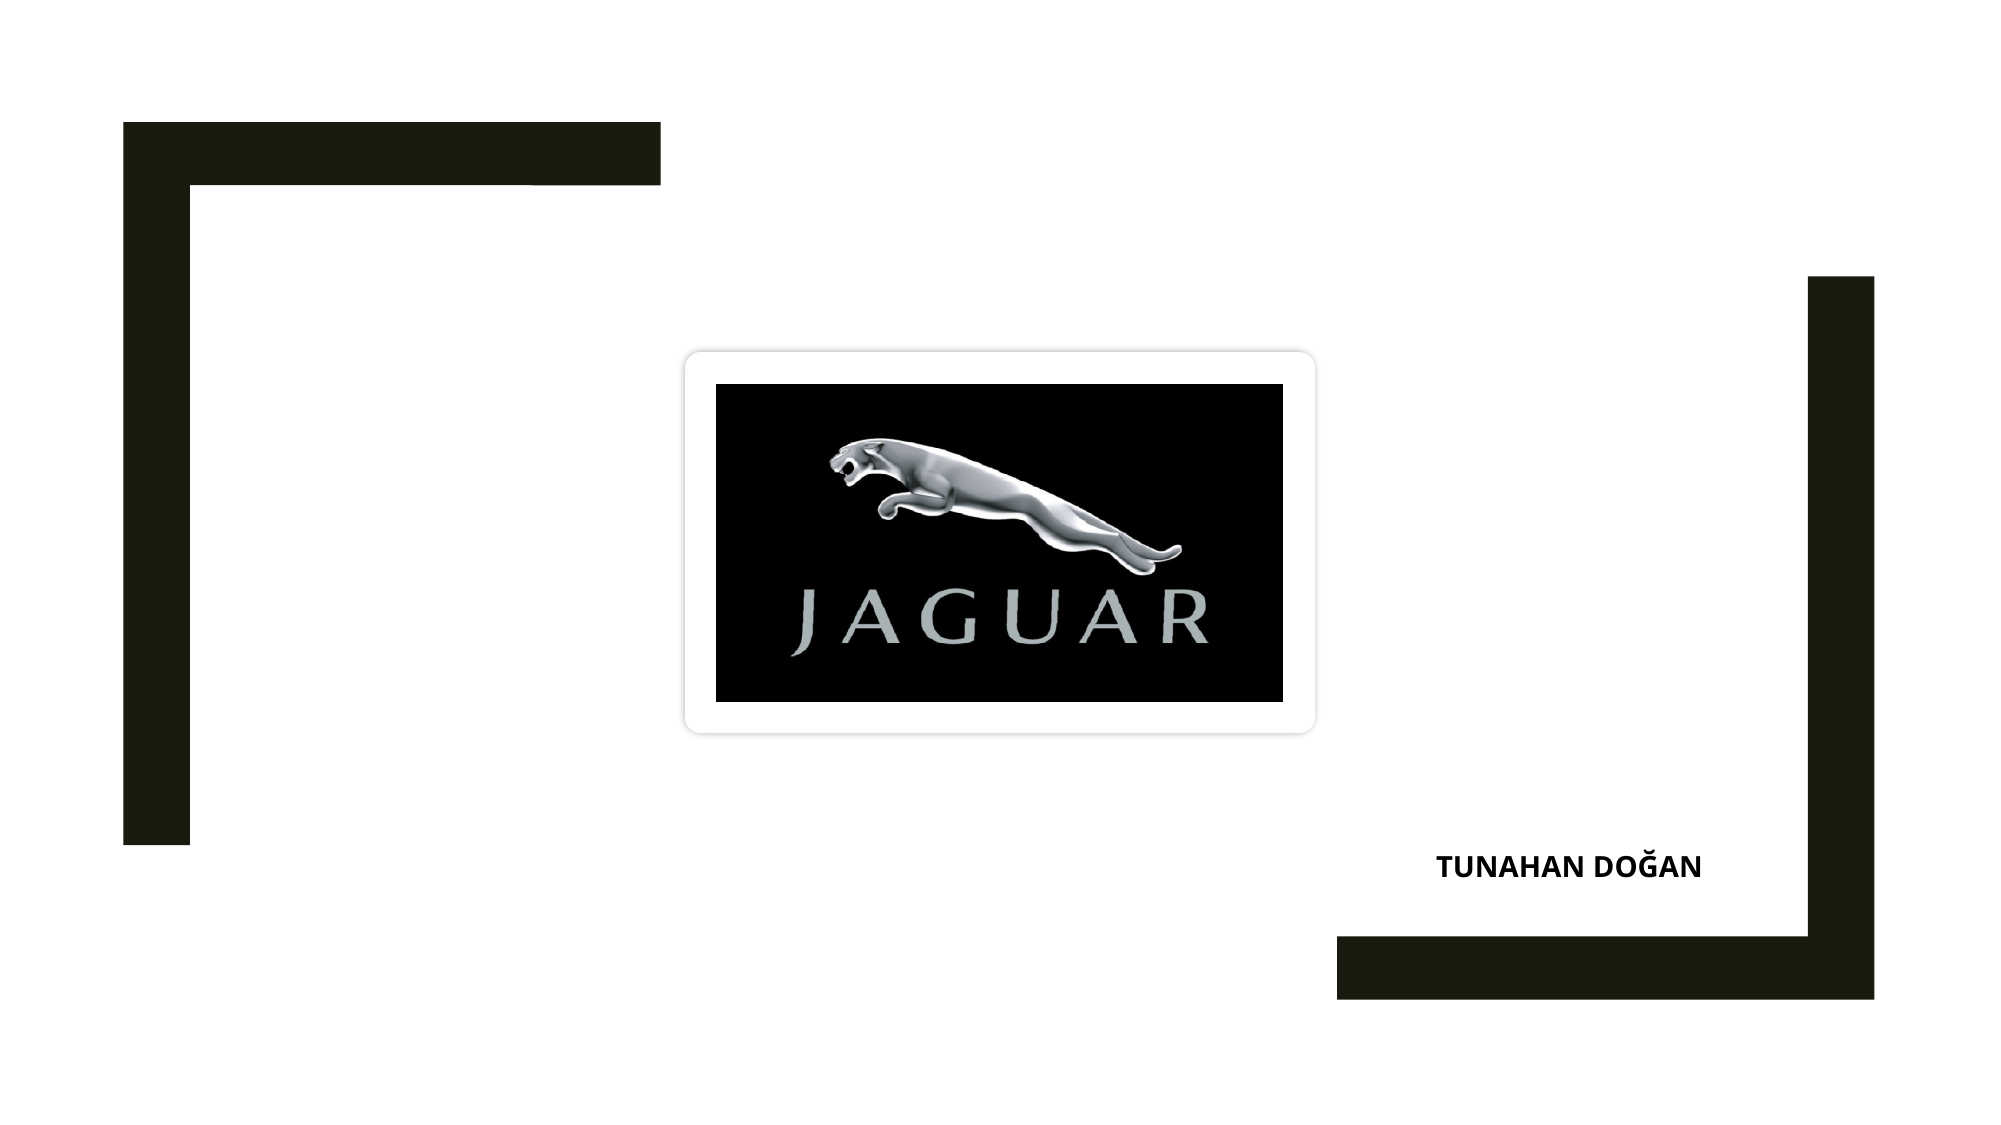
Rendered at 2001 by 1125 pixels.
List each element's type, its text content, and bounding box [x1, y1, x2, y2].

title [71, 121, 1688, 646]
picture [716, 383, 1284, 703]
subtitle TUNAHAN DOĞAN [1334, 836, 1805, 931]
